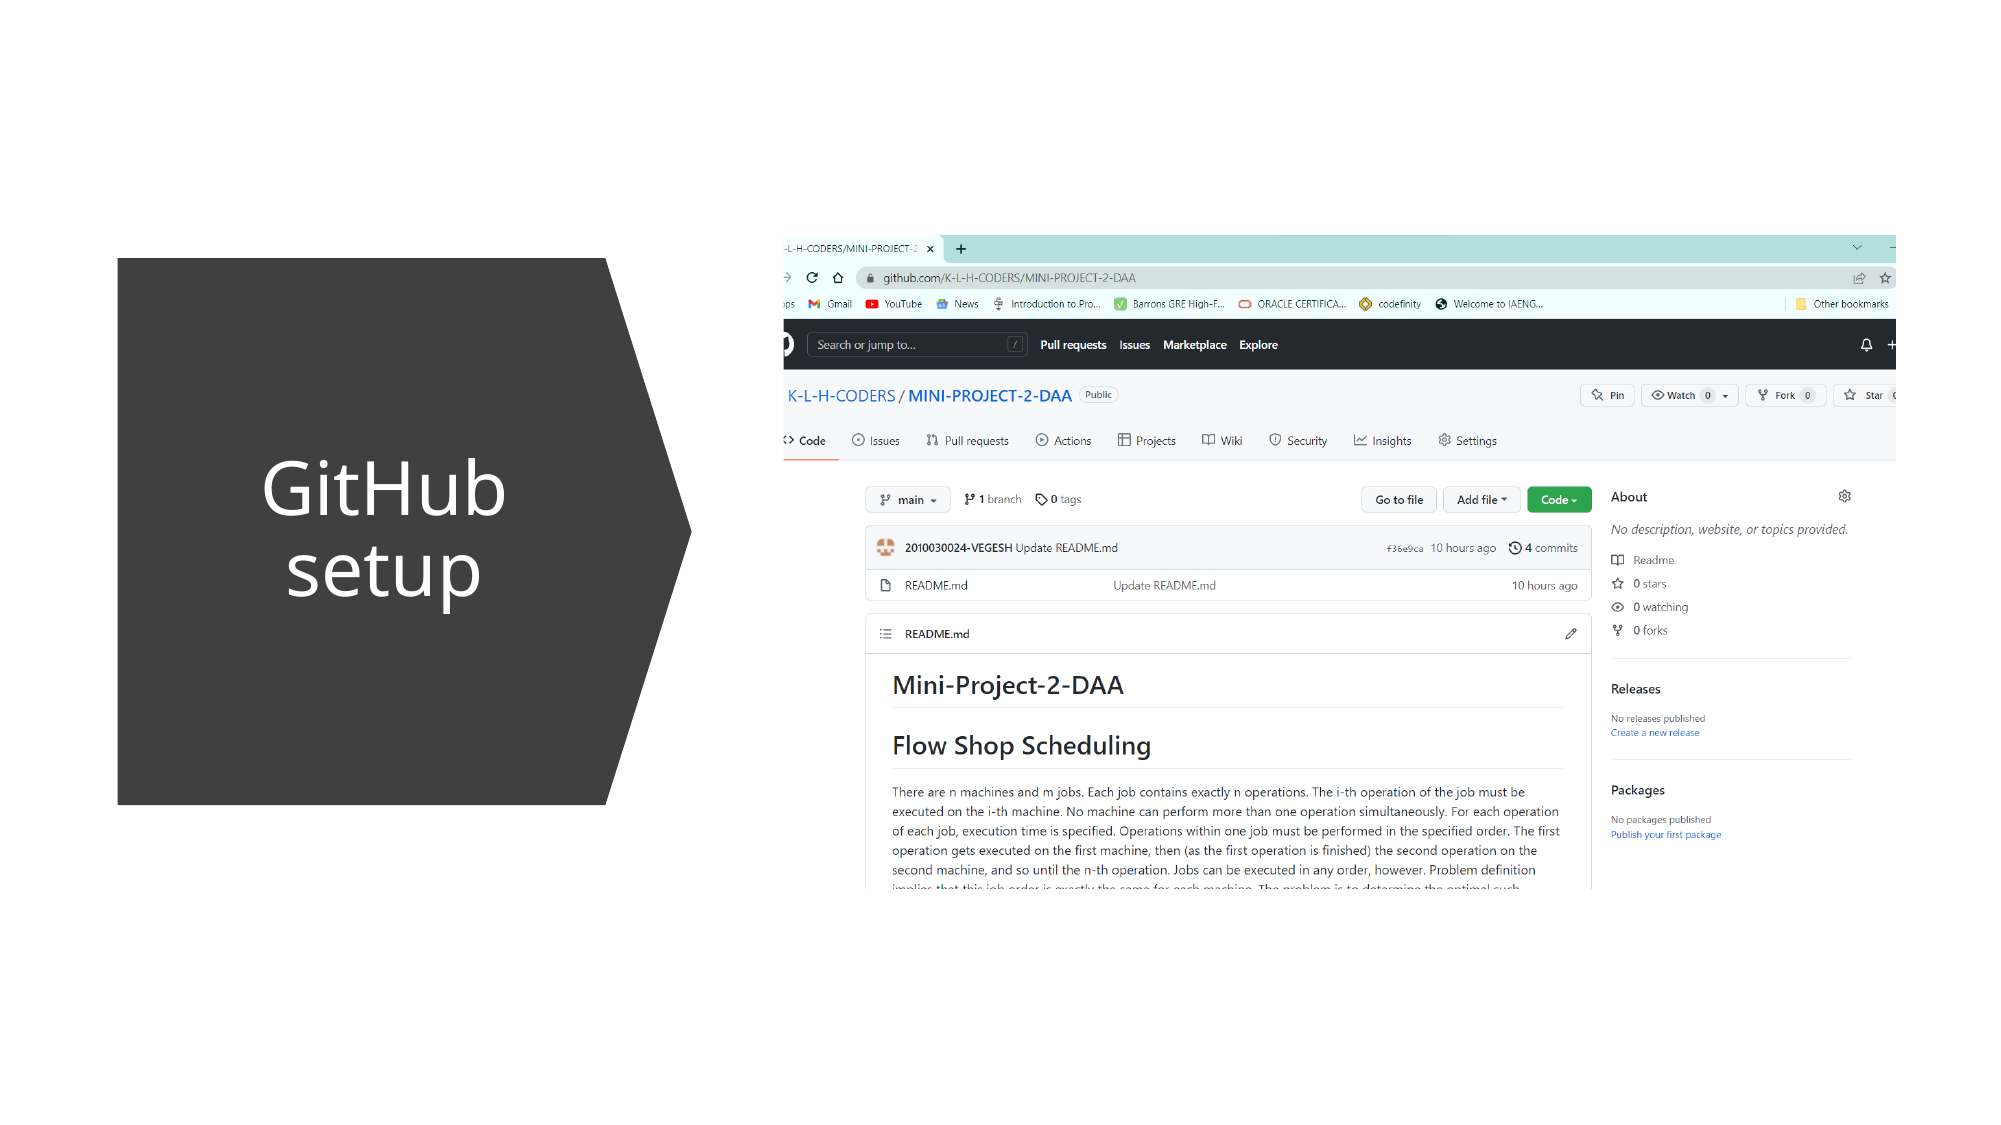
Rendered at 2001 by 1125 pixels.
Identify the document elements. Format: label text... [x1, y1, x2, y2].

title GitHub setup [168, 322, 601, 741]
text_box [116, 257, 693, 807]
picture [783, 235, 1896, 889]
